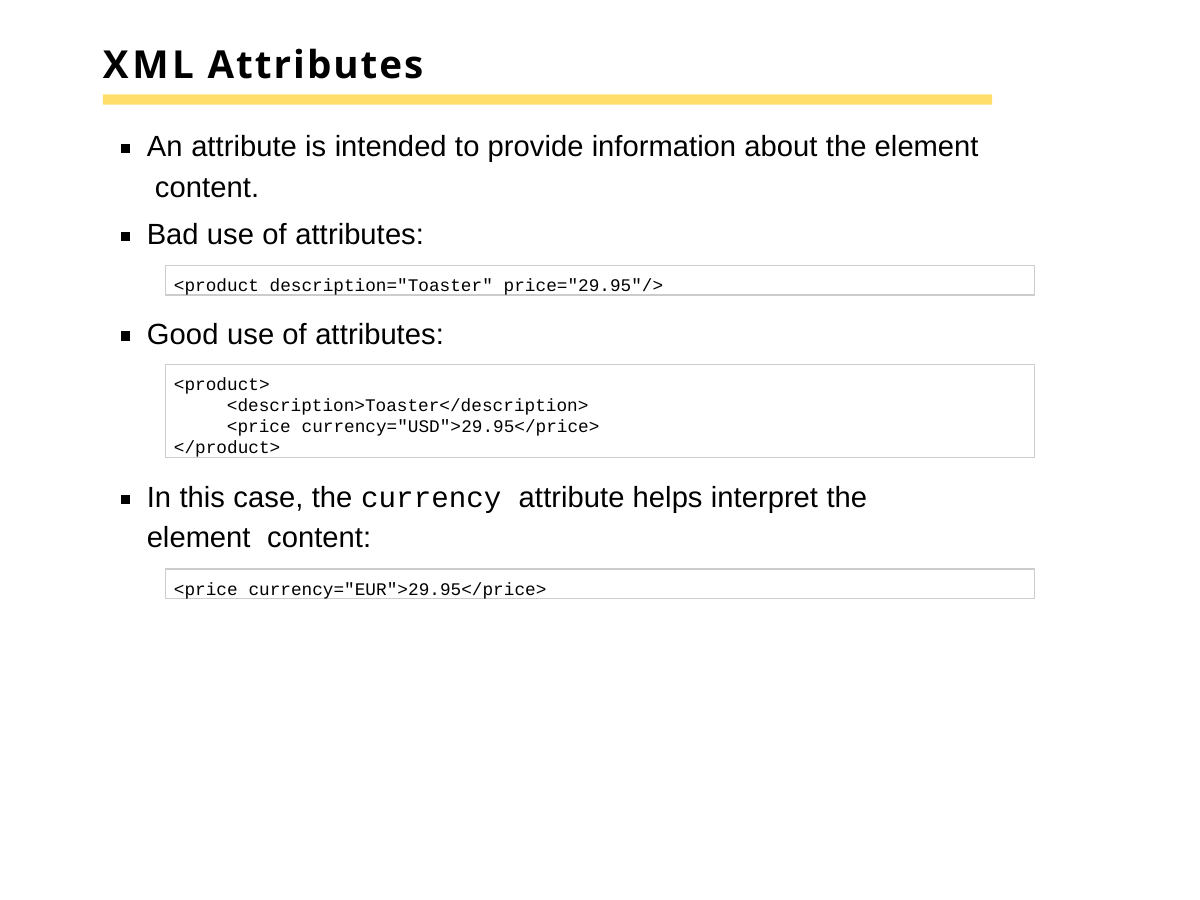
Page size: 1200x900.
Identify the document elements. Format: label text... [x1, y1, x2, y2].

text_box In this case, the currency attribute helps interpret the element content: [144, 473, 974, 554]
text_box <product> <description>Toaster</description> <price currency="USD">29.95</price> </product> [165, 364, 1035, 458]
title XML Attributes [100, 39, 1100, 191]
text_box <product description="Toaster" price="29.95"/> [165, 265, 1035, 295]
text_box <price currency="EUR">29.95</price> [165, 569, 1035, 599]
text_box Good use of attributes: [144, 315, 446, 351]
text_box An attribute is intended to provide information about the element content. Bad use of attributes: [144, 122, 983, 250]
